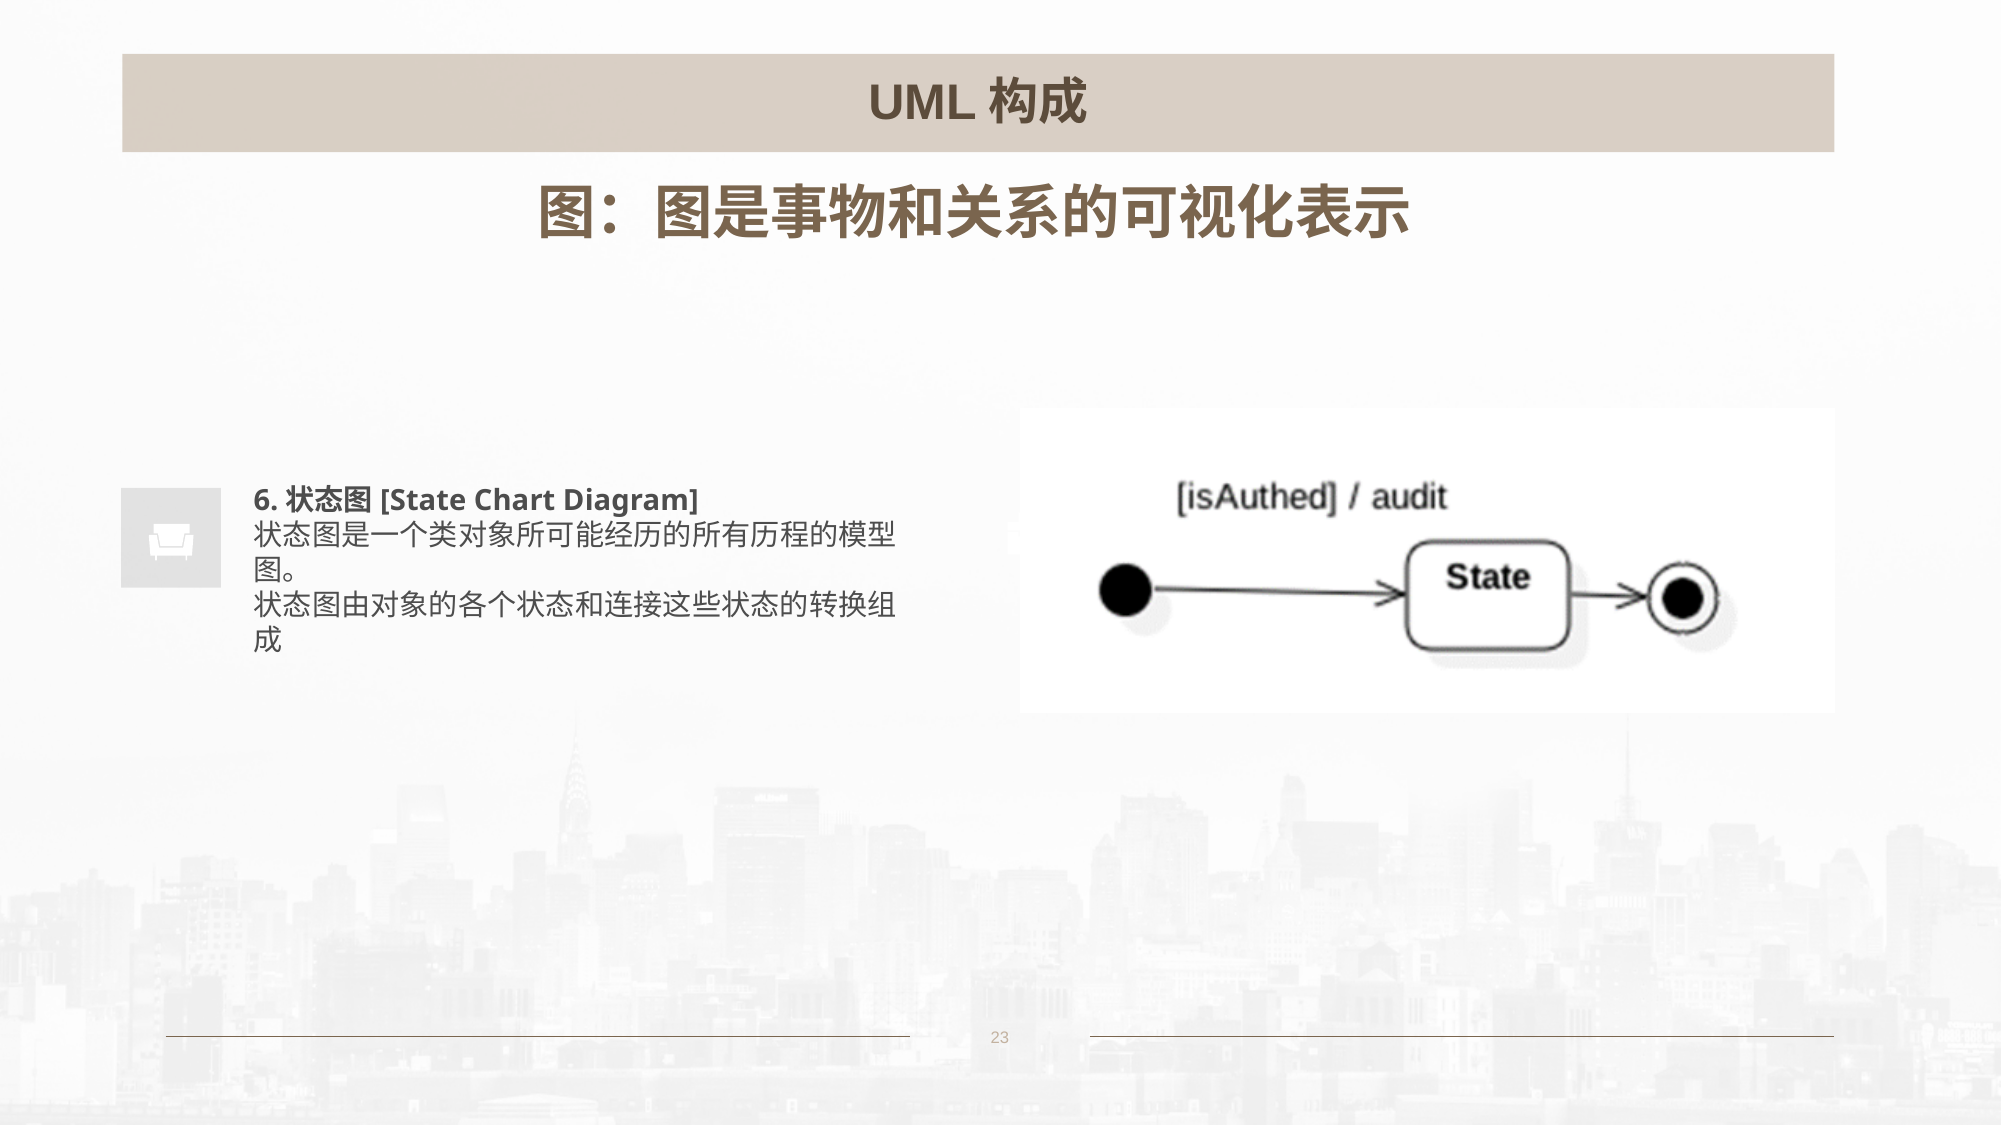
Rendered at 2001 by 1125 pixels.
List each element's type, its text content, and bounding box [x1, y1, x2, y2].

title UML构成 [122, 53, 1835, 153]
slide_number 23 [974, 1018, 1026, 1055]
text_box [121, 168, 1767, 596]
picture [1020, 408, 1835, 713]
